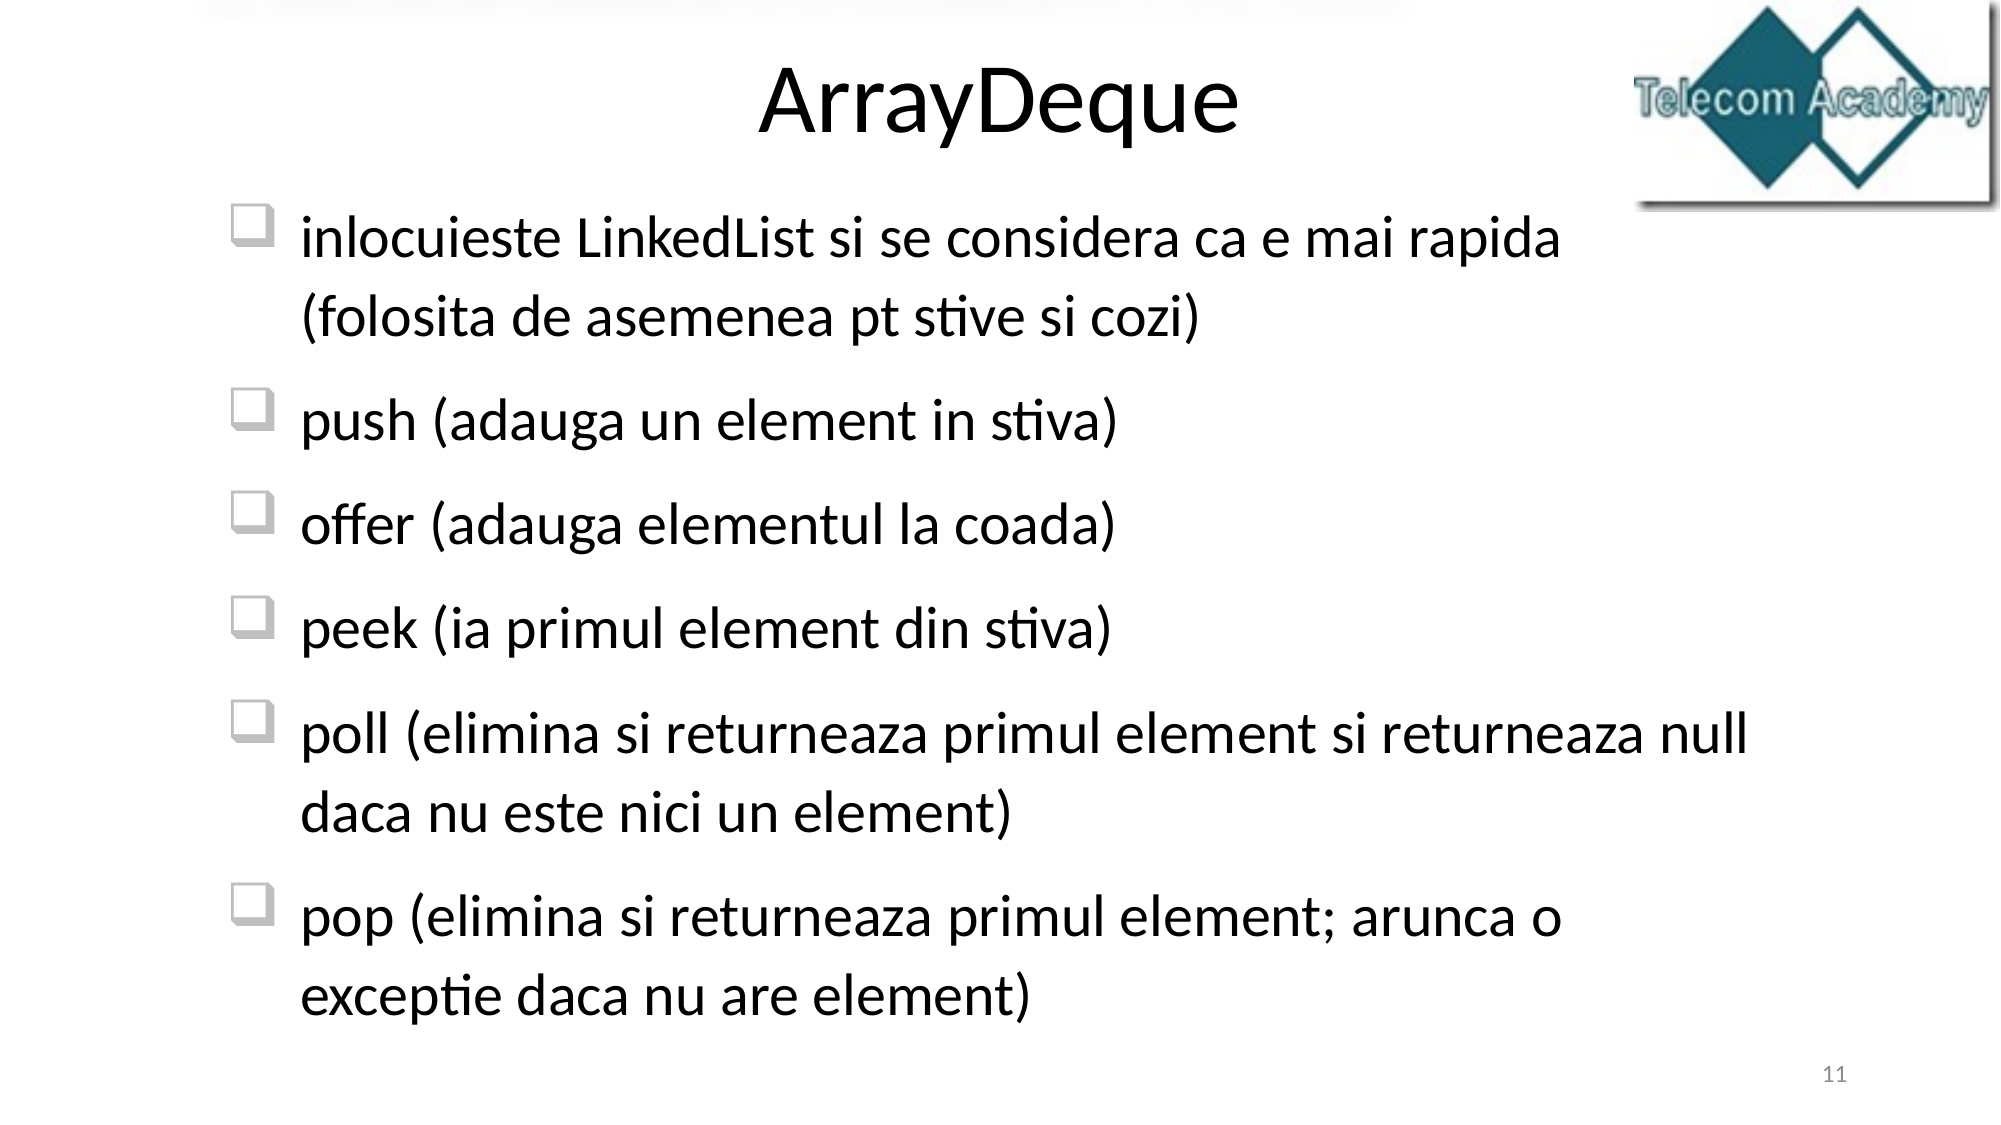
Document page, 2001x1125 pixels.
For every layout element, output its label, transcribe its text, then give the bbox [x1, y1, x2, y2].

slide_number 11 [1412, 1042, 1863, 1103]
picture [1634, 0, 2000, 212]
list inlocuieste LinkedList si se considera ca e mai rapida (folosita de asemenea pt stive si cozi) push (adauga un element in stiva) offer (adauga elementul la coada) peek (ia primul element din stiva) poll (elimina si returneaza primul element si returneaza null daca nu este nici un element) pop (elimina si returneaza primul element; arunca o exceptie daca nu are element) [211, 182, 1789, 1038]
title ArrayDeque [324, 31, 1634, 169]
